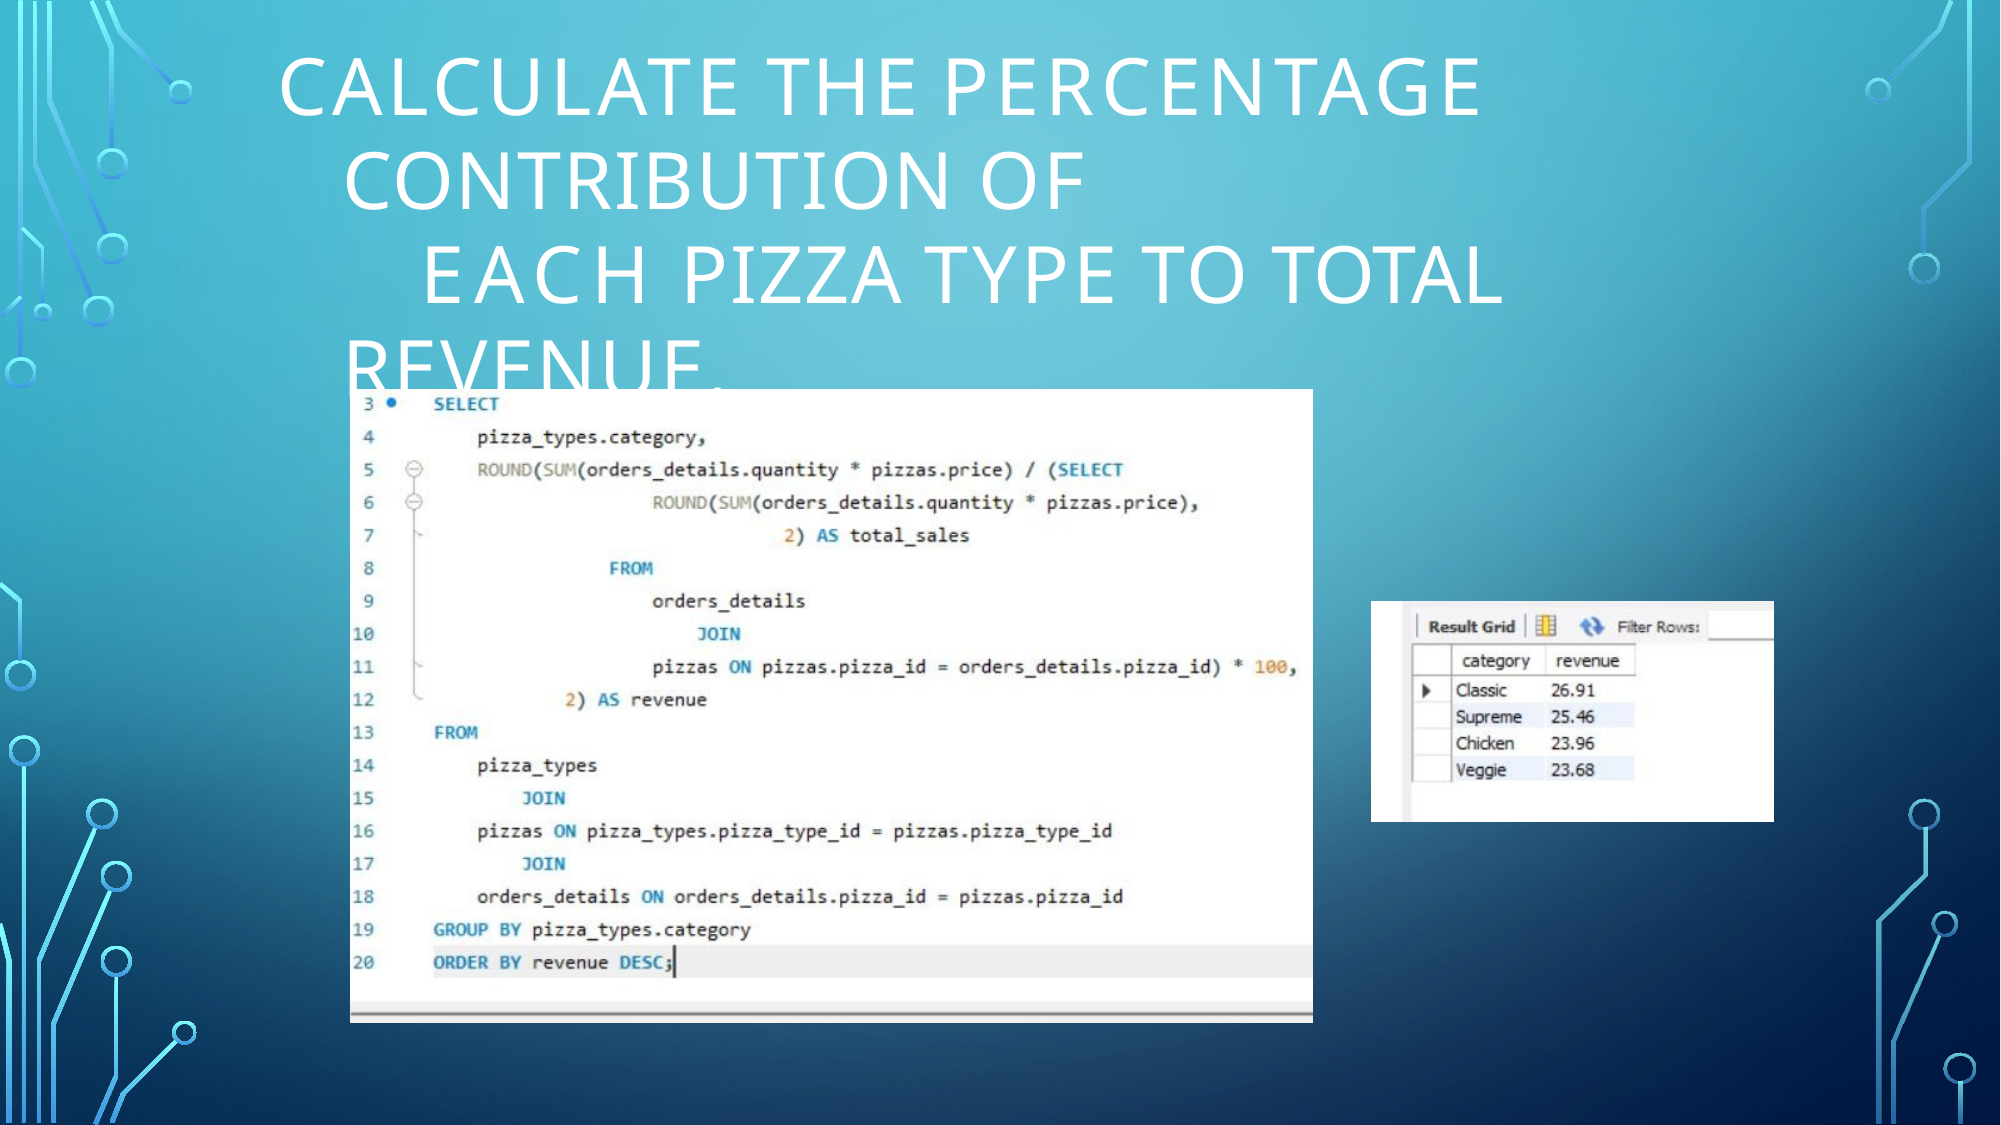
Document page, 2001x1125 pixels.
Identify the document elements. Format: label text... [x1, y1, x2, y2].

picture [1371, 601, 1774, 823]
picture [349, 389, 1313, 1023]
title Calculate the percentage contribution of each pizza type to total revenue. [275, 31, 1663, 414]
